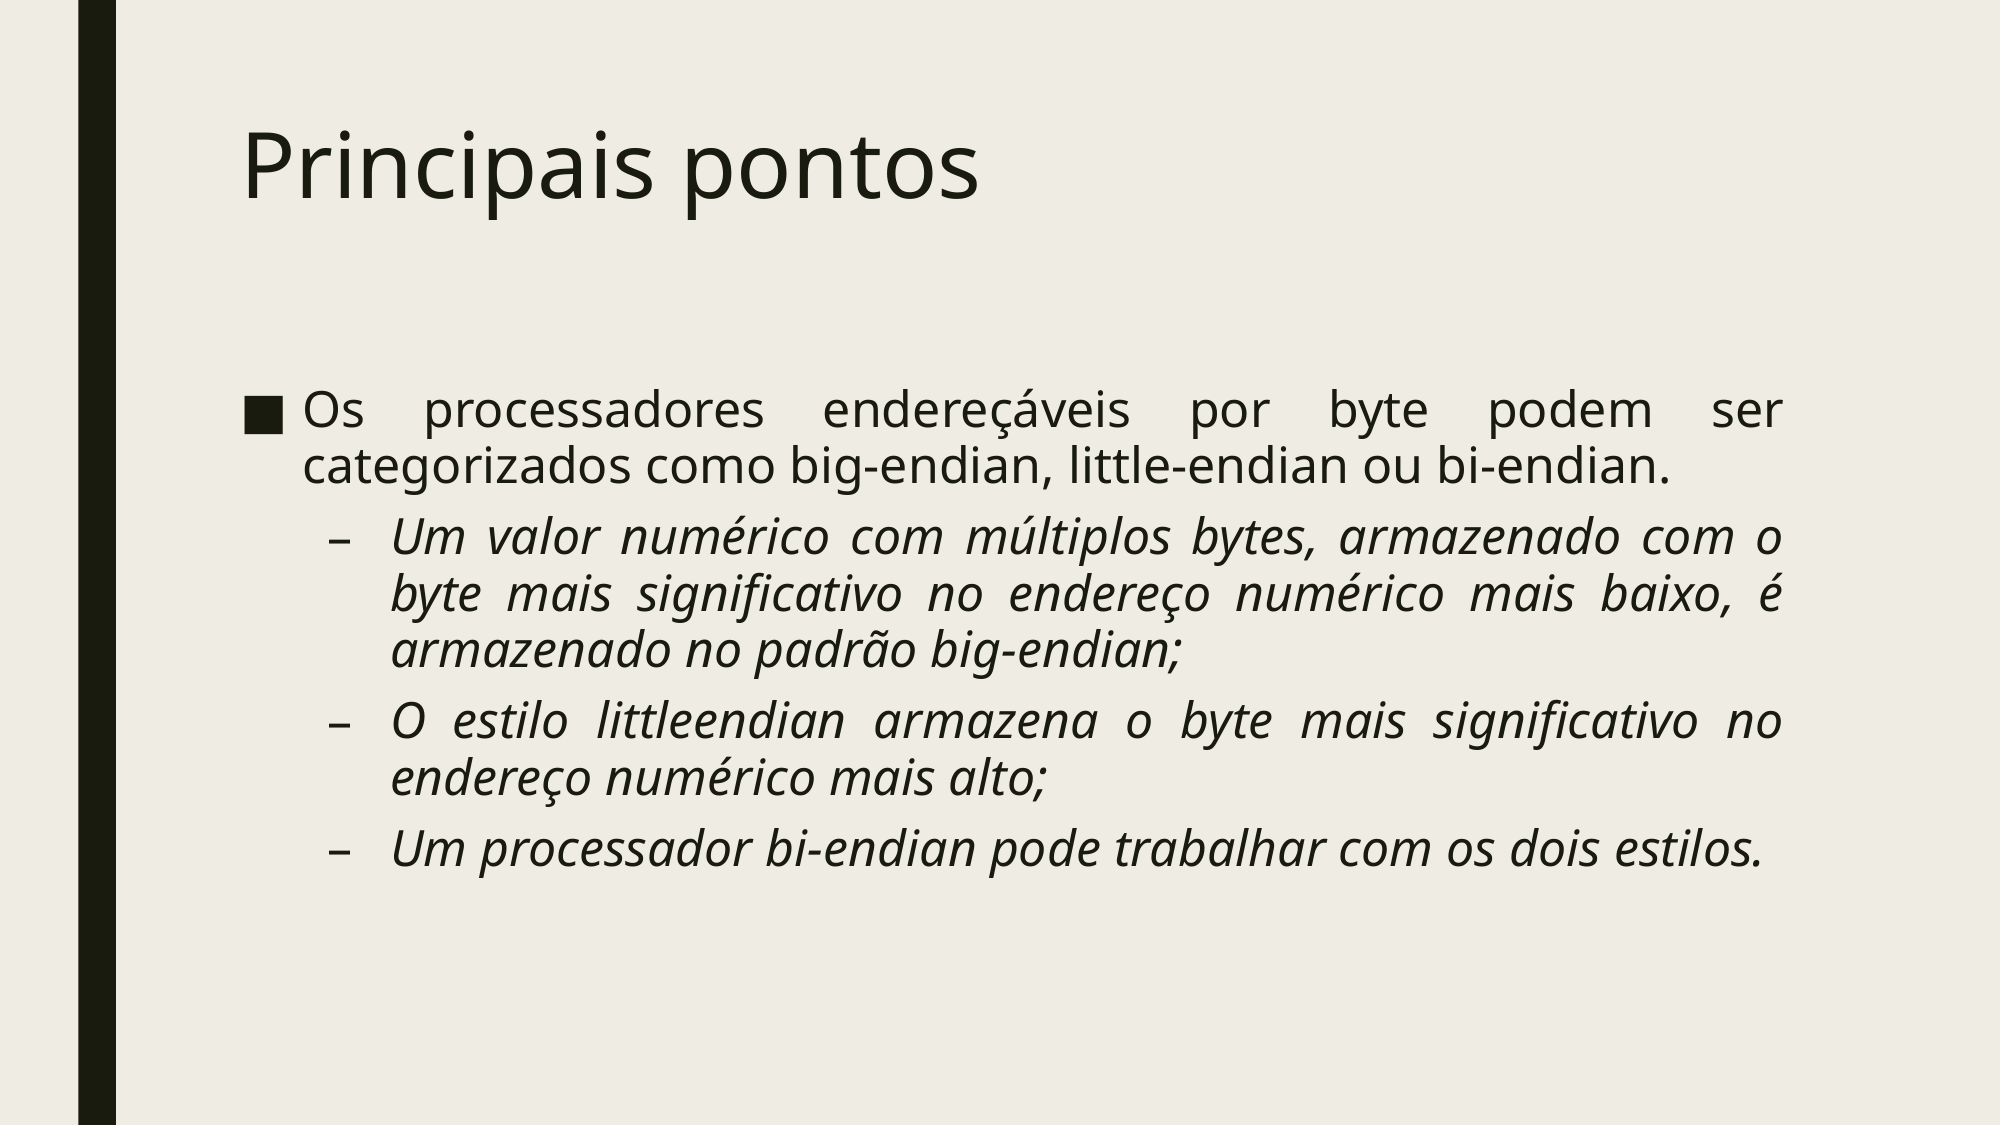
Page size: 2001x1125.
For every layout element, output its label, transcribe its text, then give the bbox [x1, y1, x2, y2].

list Os processadores endereçáveis por byte podem ser categorizados como big-endian, little-endian ou bi-endian. Um valor numérico com múltiplos bytes, armazenado com o byte mais significativo no endereço numérico mais baixo, é armazenado no padrão big-endian; O estilo littleendian armazena o byte mais significativo no endereço numérico mais alto; Um processador bi-endian pode trabalhar com os dois estilos. [225, 375, 1800, 963]
title Principais pontos [225, 112, 1800, 357]
